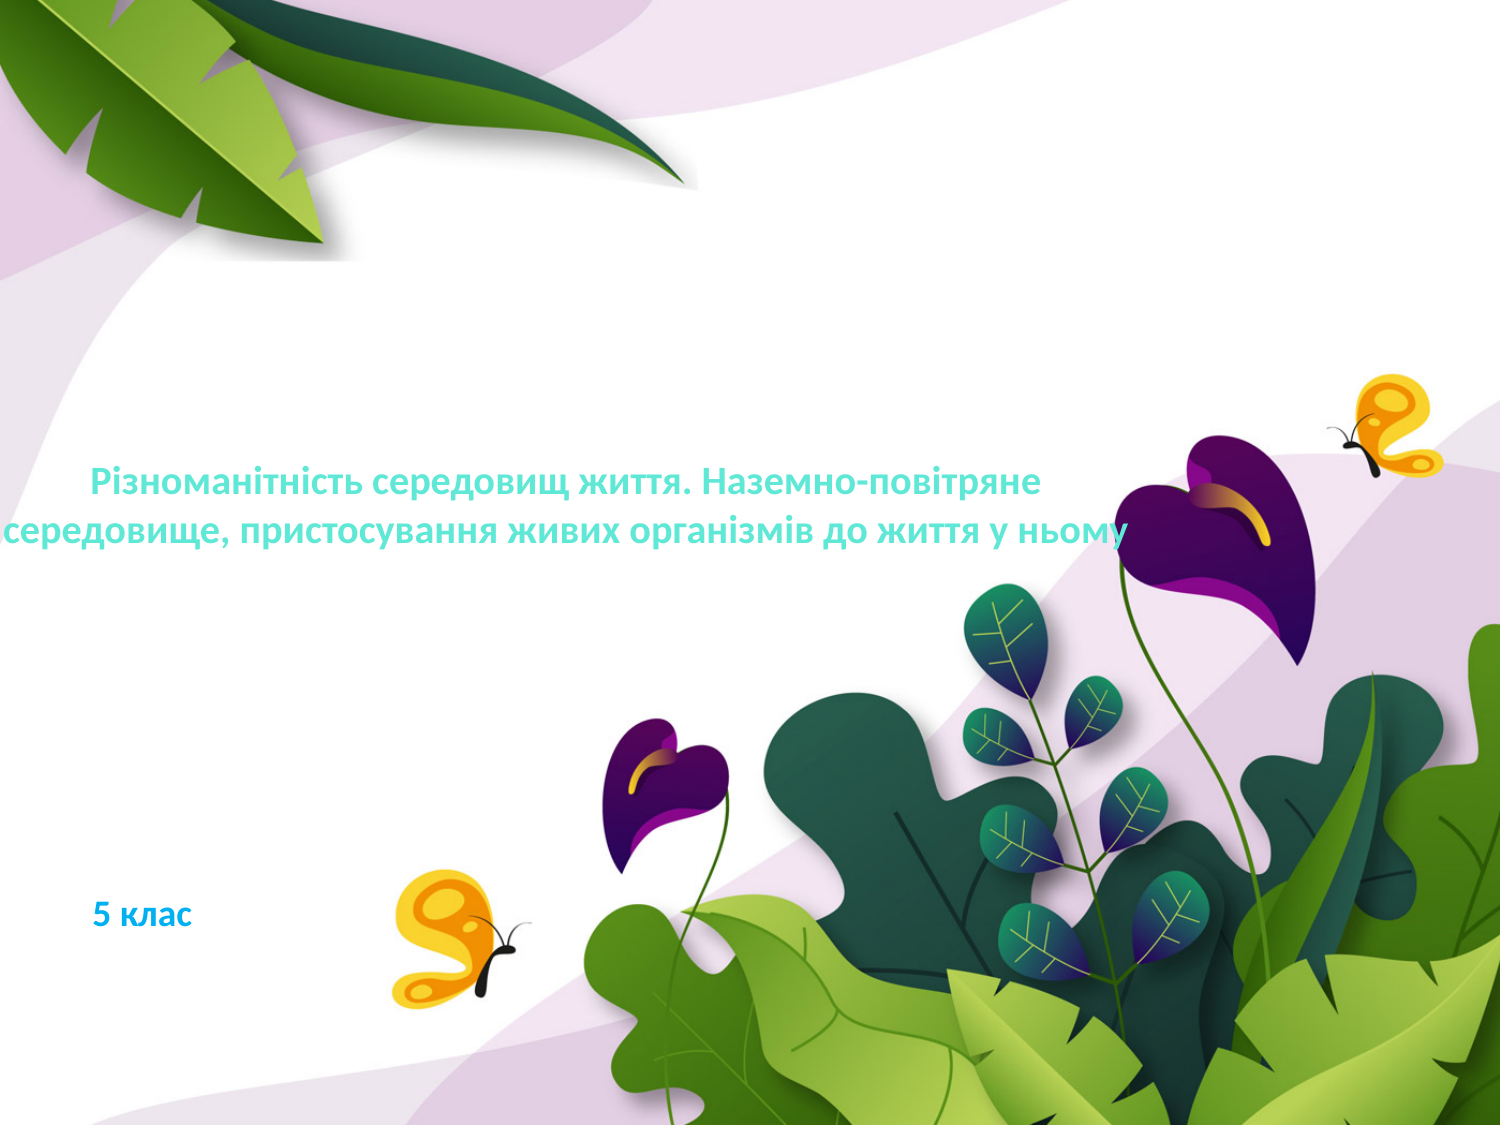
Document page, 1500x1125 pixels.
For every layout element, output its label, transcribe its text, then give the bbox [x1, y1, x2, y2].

picture [0, 0, 1500, 1125]
title Різноманітність середовищ життя. Наземно-повітряне середовище, пристосування живих організмів до життя у ньому [0, 432, 1175, 622]
text_box 5 клас [77, 881, 208, 942]
